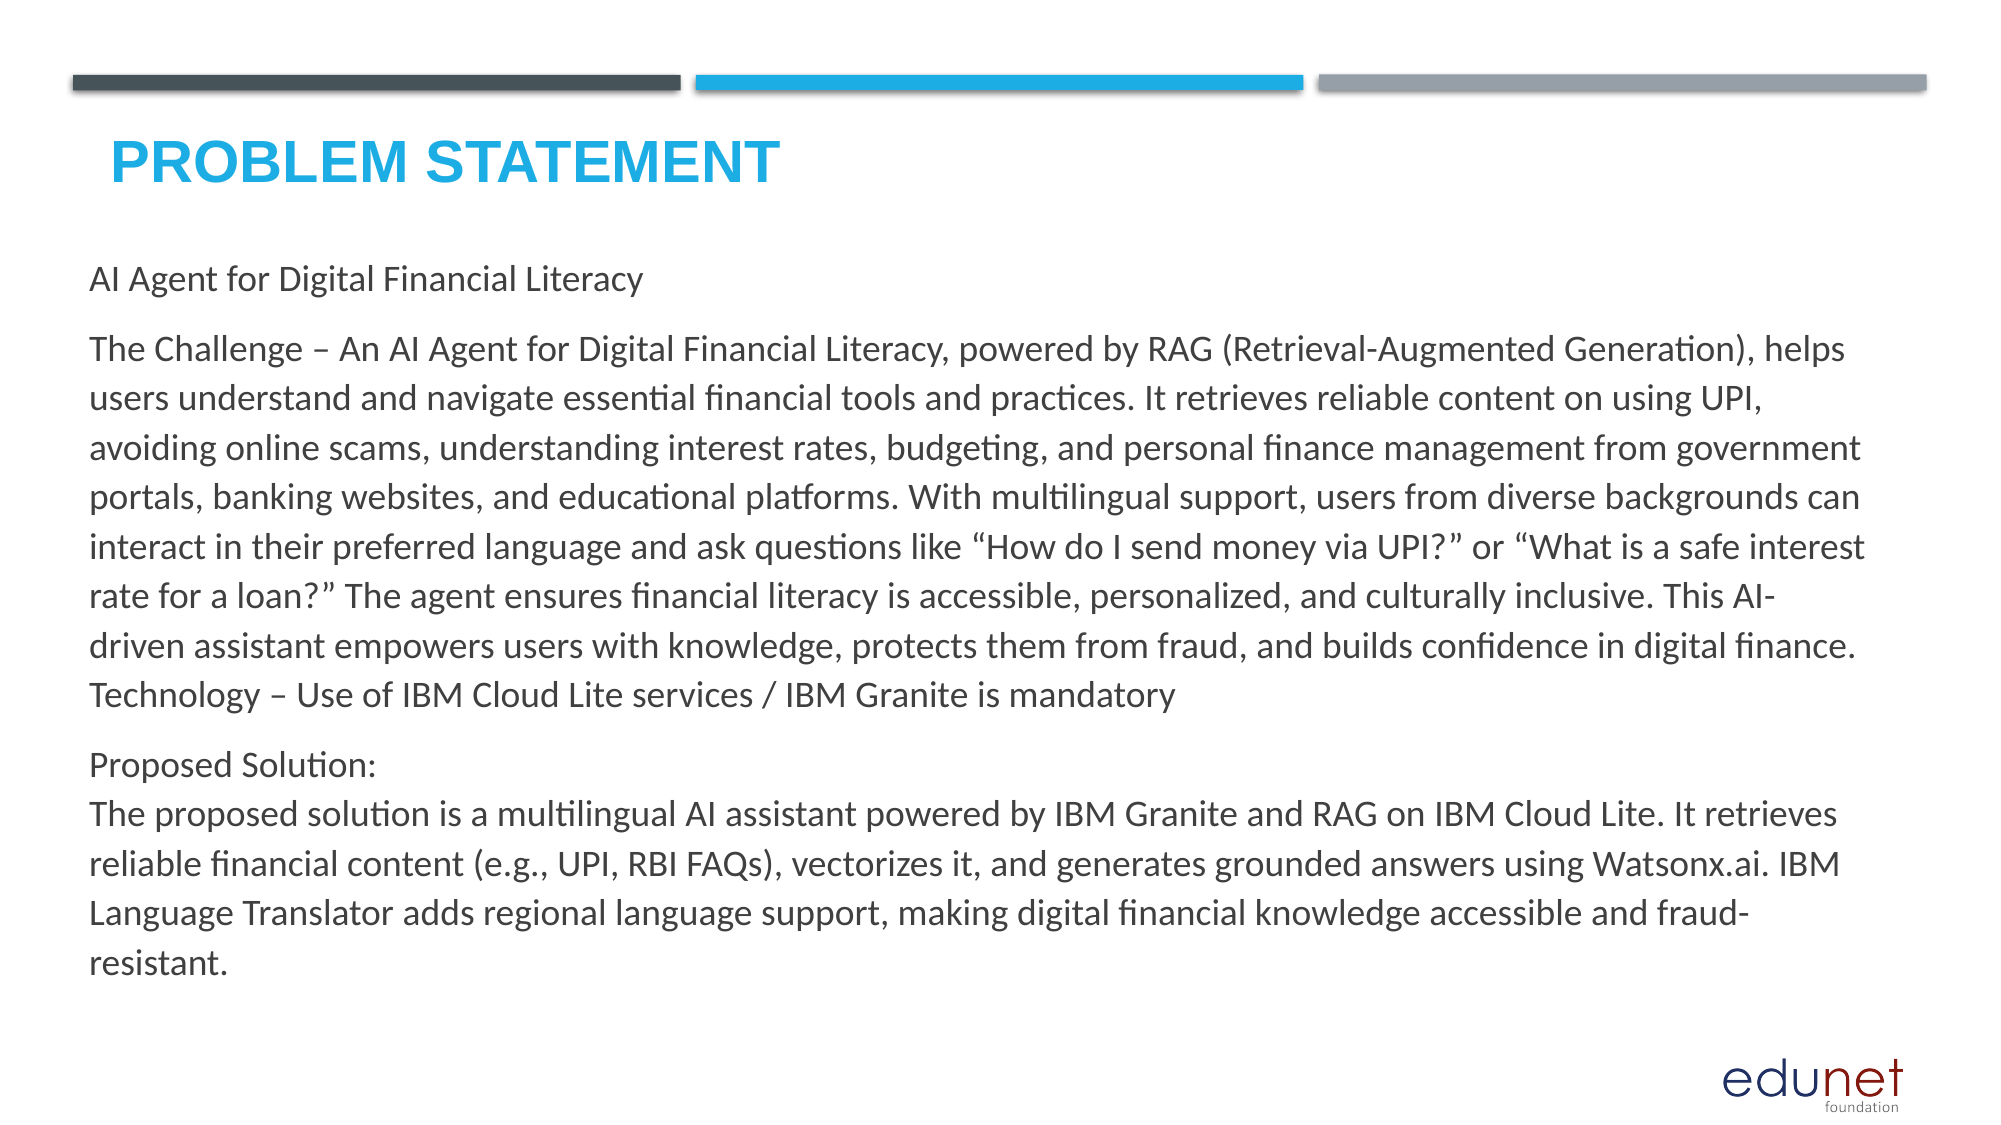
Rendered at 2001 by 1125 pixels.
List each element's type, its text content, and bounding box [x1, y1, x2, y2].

picture [1719, 1056, 1905, 1116]
title Problem Statement [95, 115, 1905, 203]
list AI Agent for Digital Financial Literacy The Challenge – An AI Agent for Digital Financial Literacy, powered by RAG (Retrieval-Augmented Generation), helps users understand and navigate essential financial tools and practices. It retrieves reliable content on using UPI, avoiding online scams, understanding interest rates, budgeting, and personal finance management from government portals, banking websites, and educational platforms. With multilingual support, users from diverse backgrounds can interact in their preferred language and ask questions like “How do I send money via UPI?” or “What is a safe interest rate for a loan?” The agent ensures financial literacy is accessible, personalized, and culturally inclusive. This AI-driven assistant empowers users with knowledge, protects them from fraud, and builds confidence in digital finance. Technology – Use of IBM Cloud Lite services / IBM Granite is mandatory Proposed Solution: The proposed solution is a multilingual AI assistant powered by IBM Granite and RAG on IBM Cloud Lite. It retrieves reliable financial content (e.g., UPI, RBI FAQs), vectorizes it, and generates grounded answers using Watsonx.ai. IBM Language Translator adds regional language support, making digital financial knowledge accessible and fraud-resistant. [74, 203, 1884, 1030]
